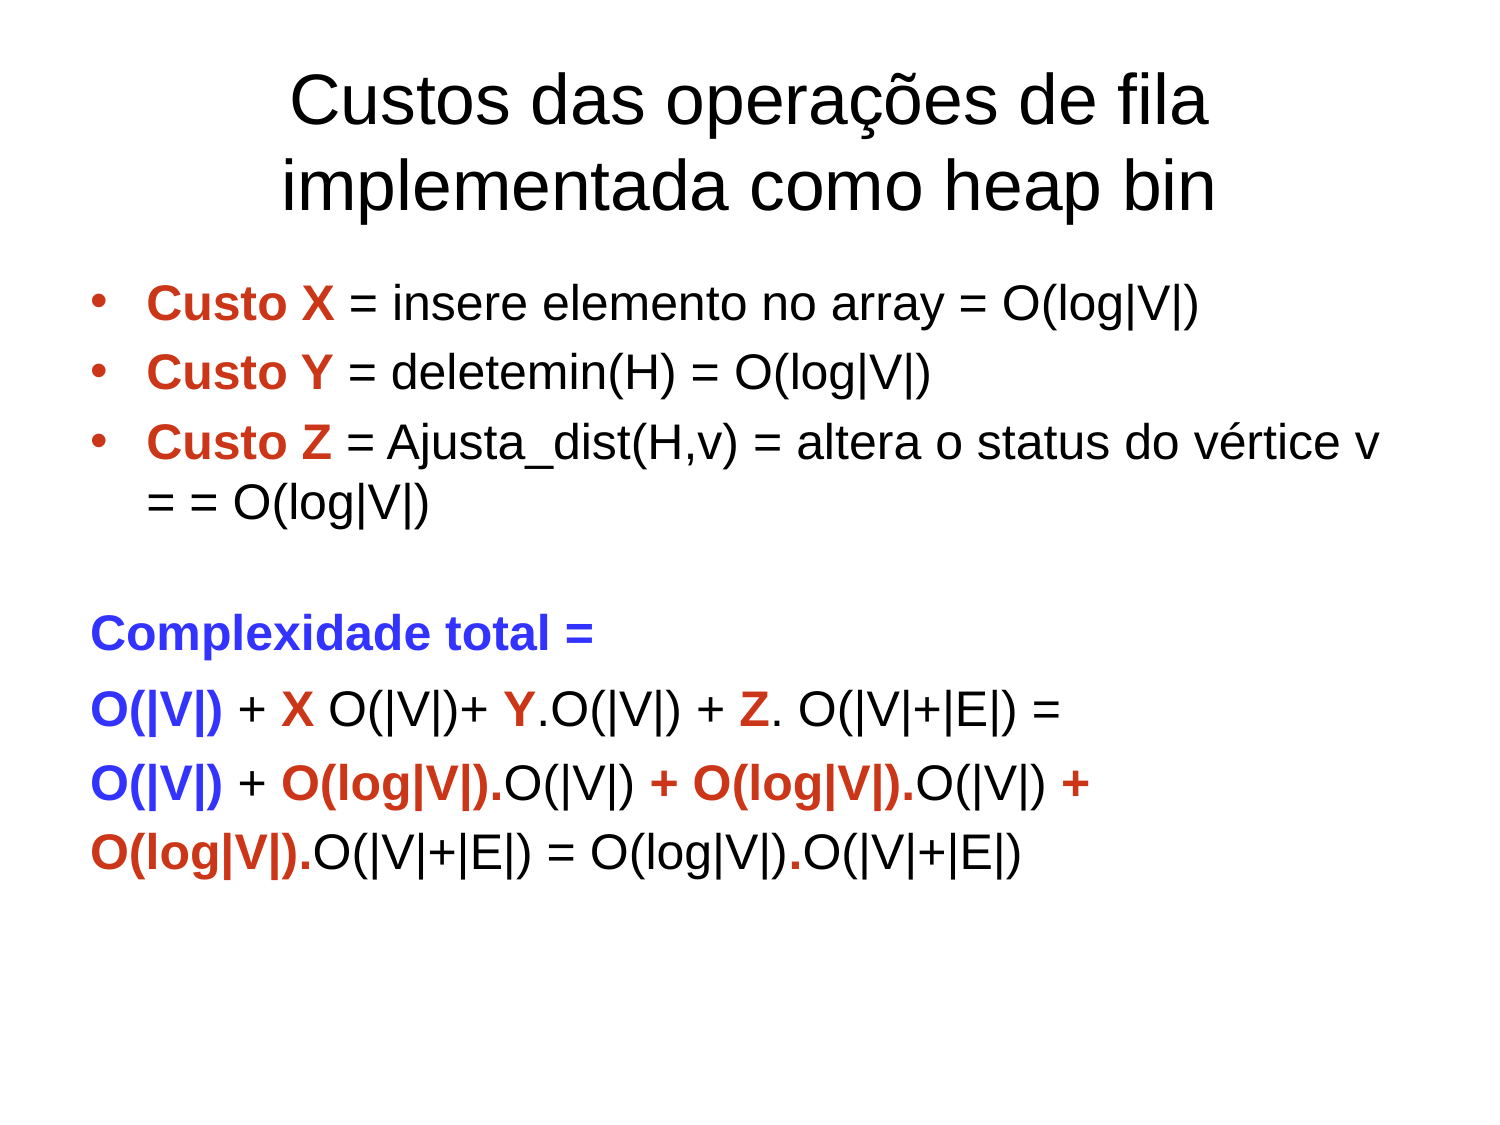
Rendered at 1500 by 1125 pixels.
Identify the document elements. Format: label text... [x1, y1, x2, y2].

title Custos das operações de fila implementada como heap bin [75, 45, 1425, 233]
list Custo X = insere elemento no array = O(log|V|) Custo Y = deletemin(H) = O(log|V|) Custo Z = Ajusta_dist(H,v) = altera o status do vértice v = = O(log|V|) Complexidade total = O(|V|) + X O(|V|)+ Y.O(|V|) + Z. O(|V|+|E|) = O(|V|) + O(log|V|).O(|V|) + O(log|V|).O(|V|) + O(log|V|).O(|V|+|E|) = O(log|V|).O(|V|+|E|) [75, 262, 1425, 1005]
